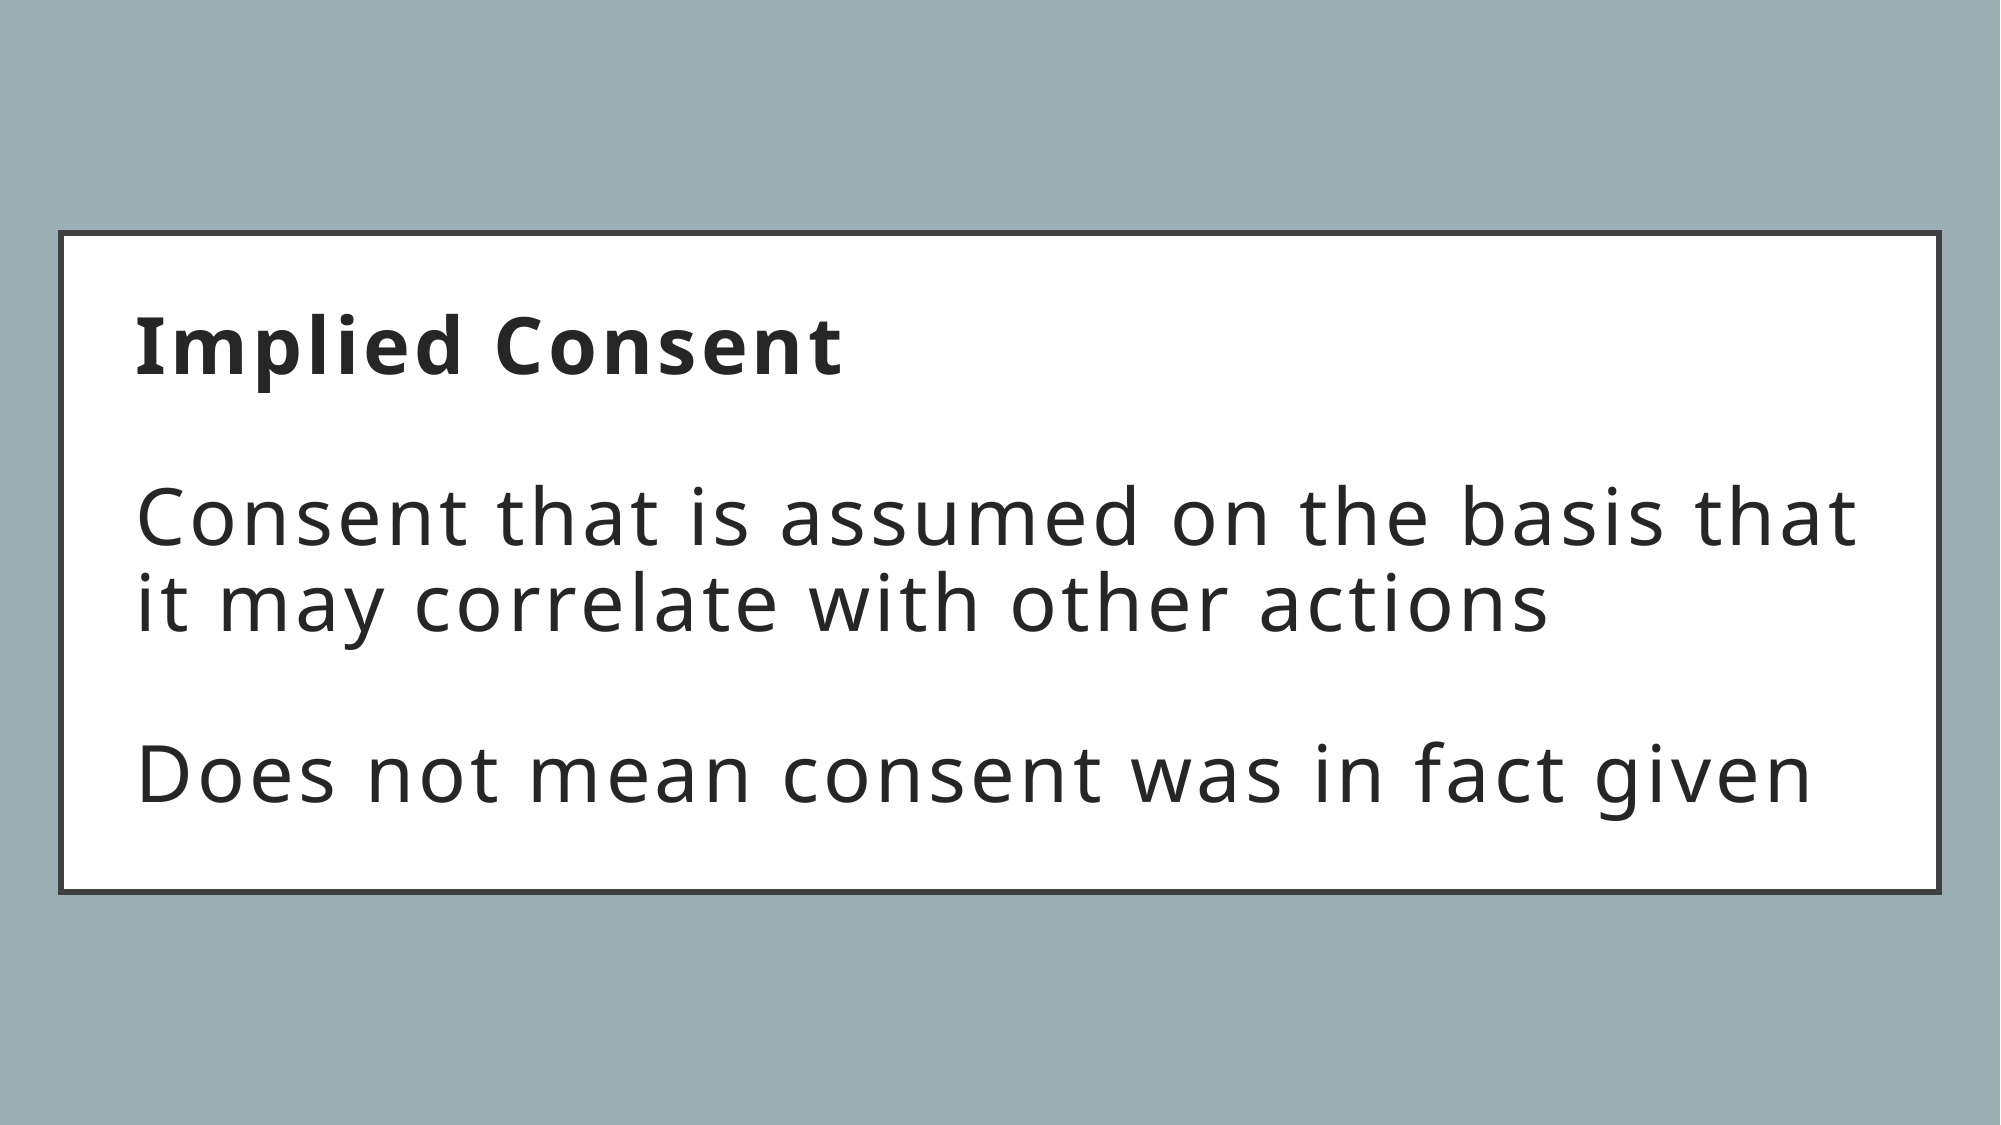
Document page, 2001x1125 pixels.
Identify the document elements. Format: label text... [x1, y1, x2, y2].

title Implied Consent Consent that is assumed on the basis that it may correlate with other actions Does not mean consent was in fact given [58, 230, 1942, 895]
